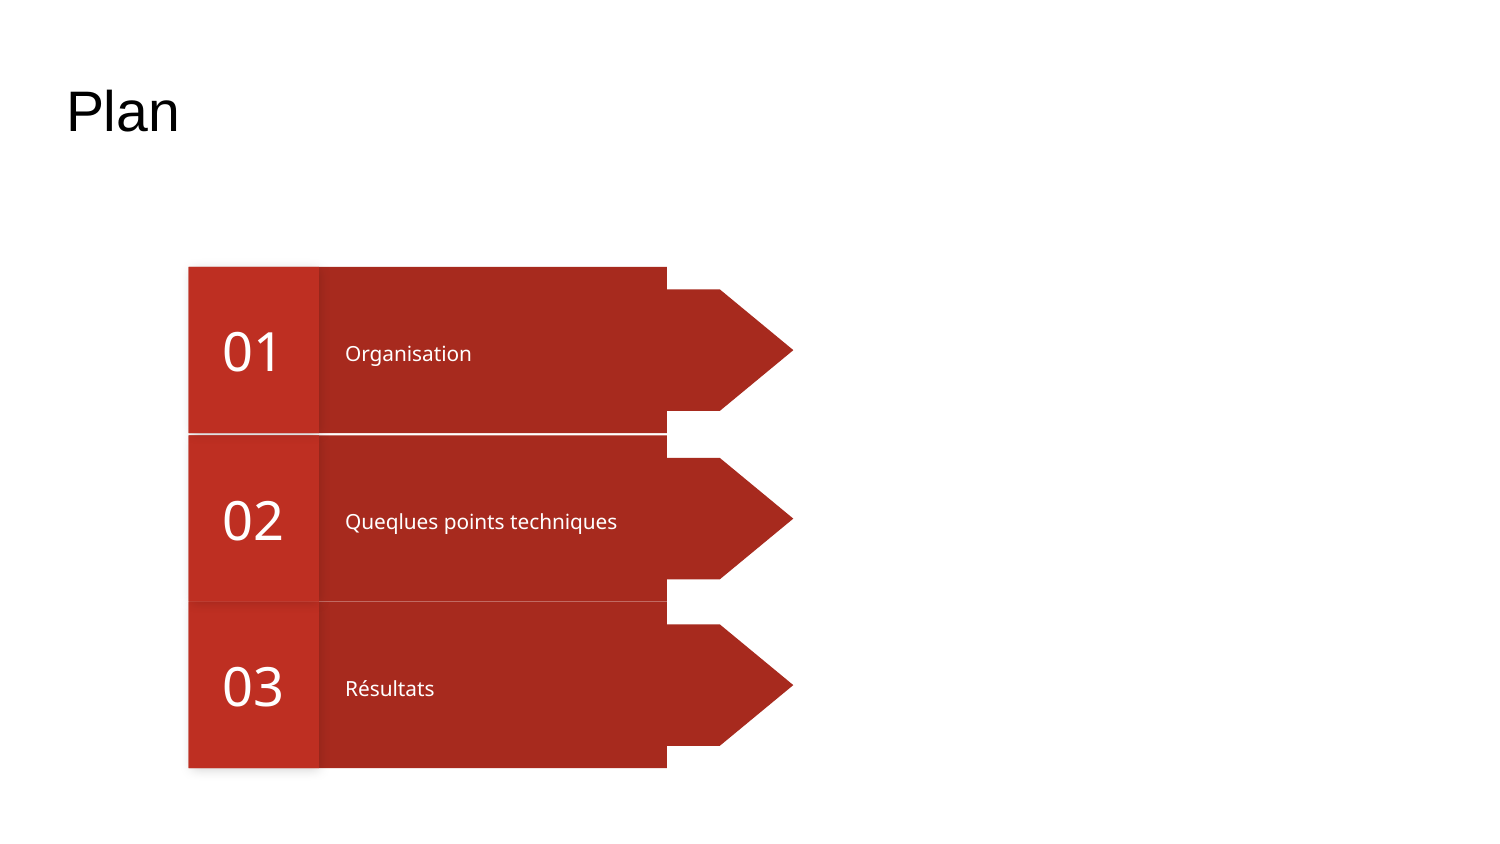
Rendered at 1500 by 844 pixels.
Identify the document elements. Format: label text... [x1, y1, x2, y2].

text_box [188, 608, 744, 769]
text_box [188, 441, 744, 603]
title Plan [51, 65, 1449, 160]
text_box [188, 266, 744, 434]
